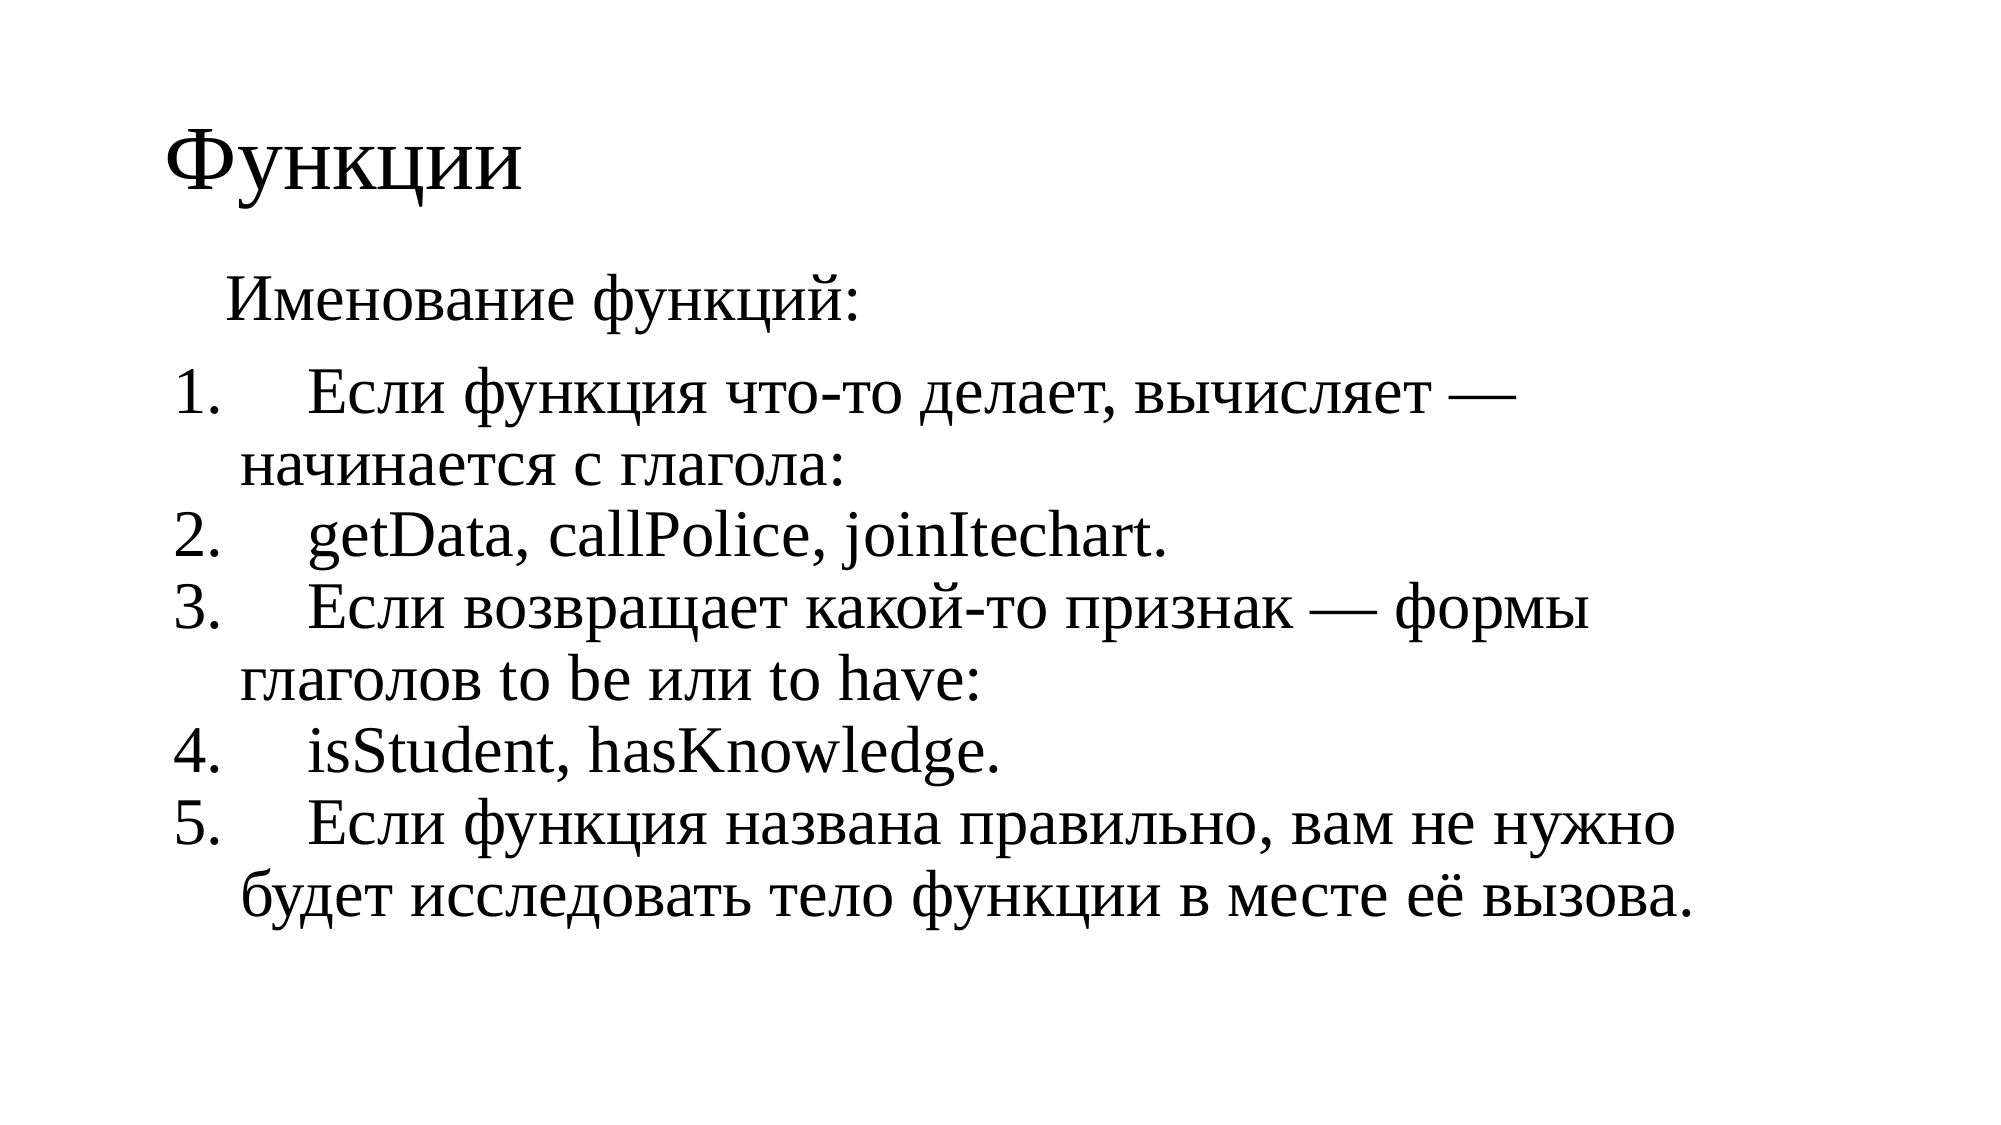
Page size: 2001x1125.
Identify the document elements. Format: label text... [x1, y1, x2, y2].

list Именование функций: Если функция что-то делает, вычисляет — начинается с глагола: getData, callPolice, joinItechart. Если возвращает какой-то признак — формы глаголов to be или to have: isStudent, hasKnowledge. Если функция названа правильно, вам не нужно будет исследовать тело функции в месте её вызова. [150, 255, 1851, 999]
title Функции [149, 63, 1851, 256]
